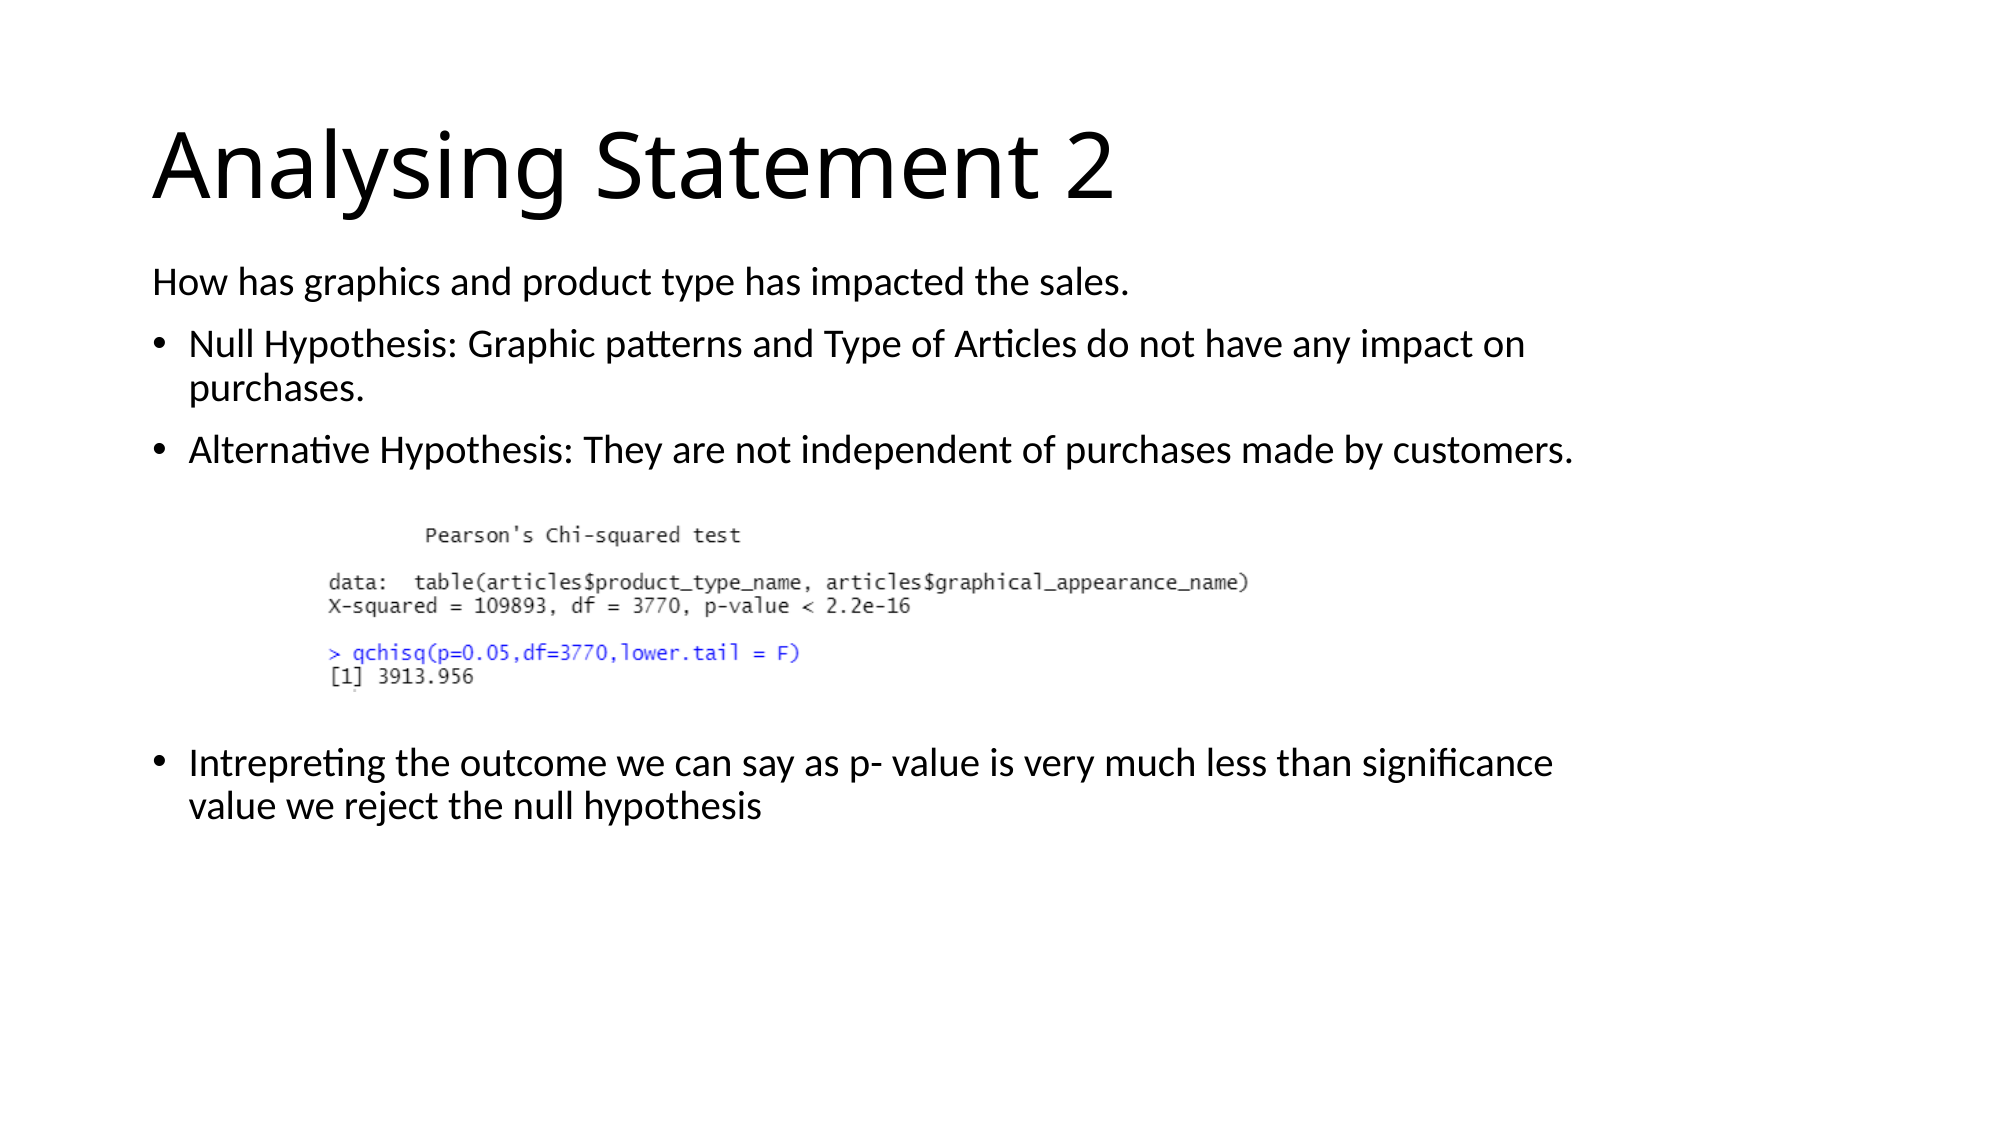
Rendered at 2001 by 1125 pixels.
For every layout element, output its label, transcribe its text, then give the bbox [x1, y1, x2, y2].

title Analysing Statement 2 [137, 59, 1863, 278]
list How has graphics and product type has impacted the sales. Null Hypothesis: Graphic patterns and Type of Articles do not have any impact on purchases. Alternative Hypothesis: They are not independent of purchases made by customers. Intrepreting the outcome we can say as p- value is very much less than significance value we reject the null hypothesis [137, 252, 1600, 873]
picture [326, 512, 1264, 692]
